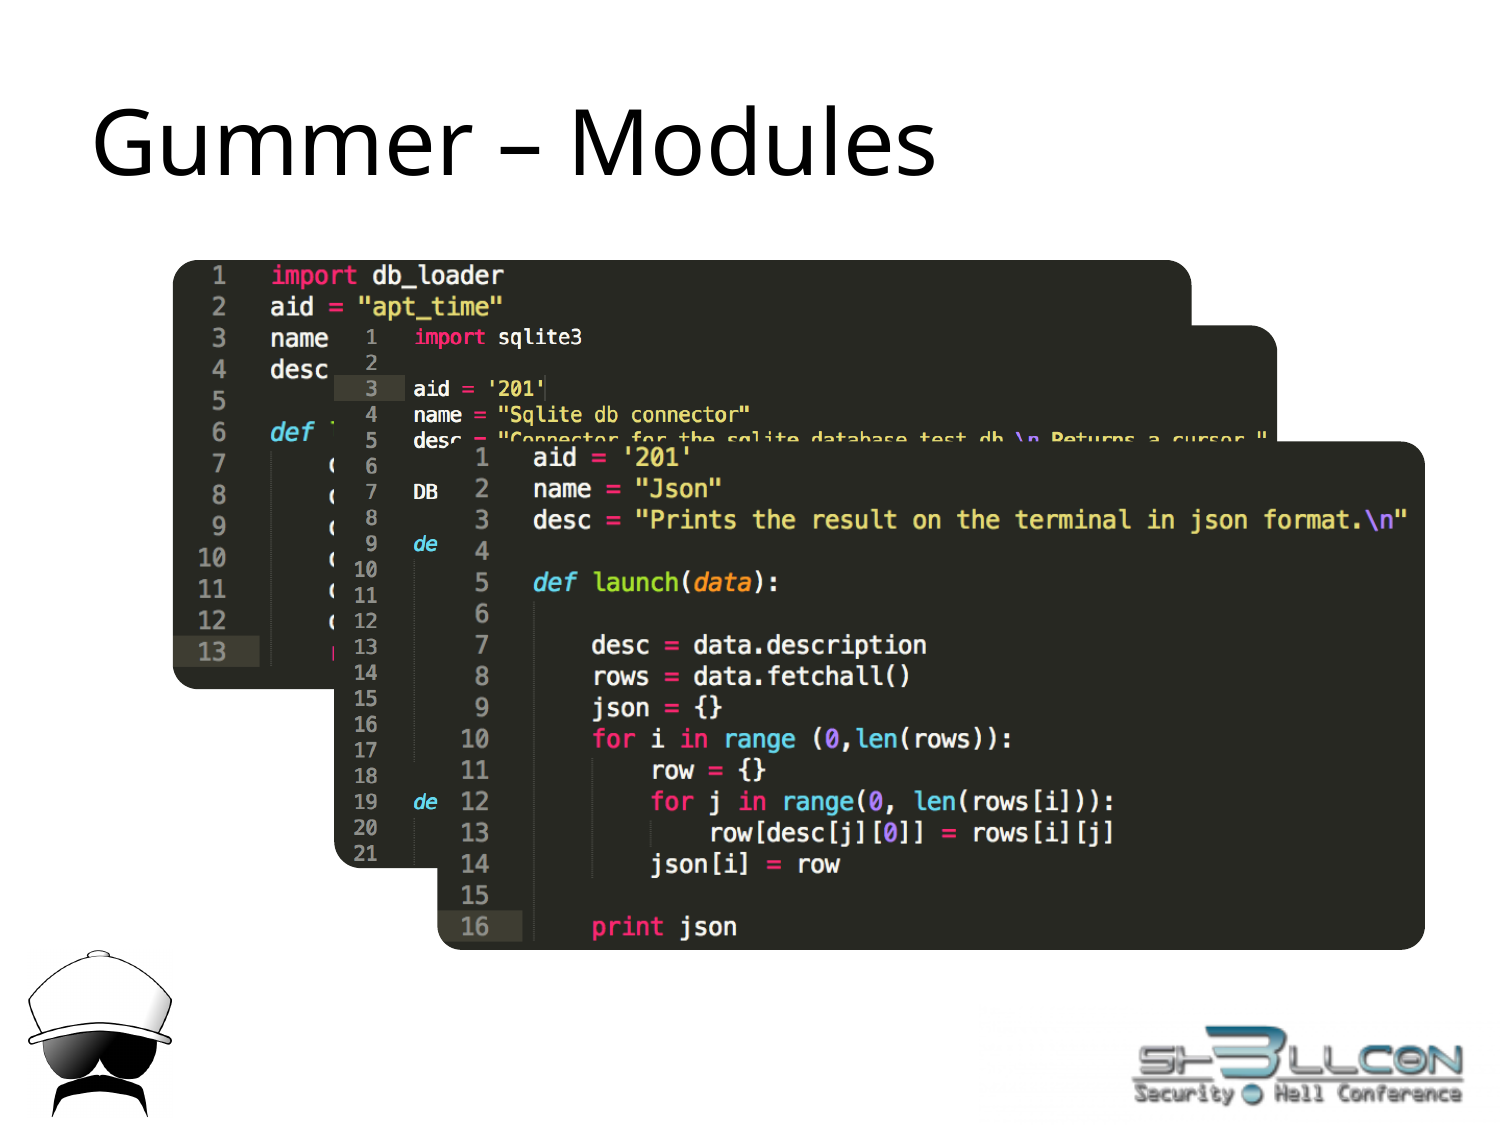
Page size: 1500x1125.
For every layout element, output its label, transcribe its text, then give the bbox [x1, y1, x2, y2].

title Gummer – Modules [75, 45, 1425, 233]
picture [979, 1003, 1500, 1125]
picture [27, 949, 173, 1118]
picture [172, 259, 1426, 951]
